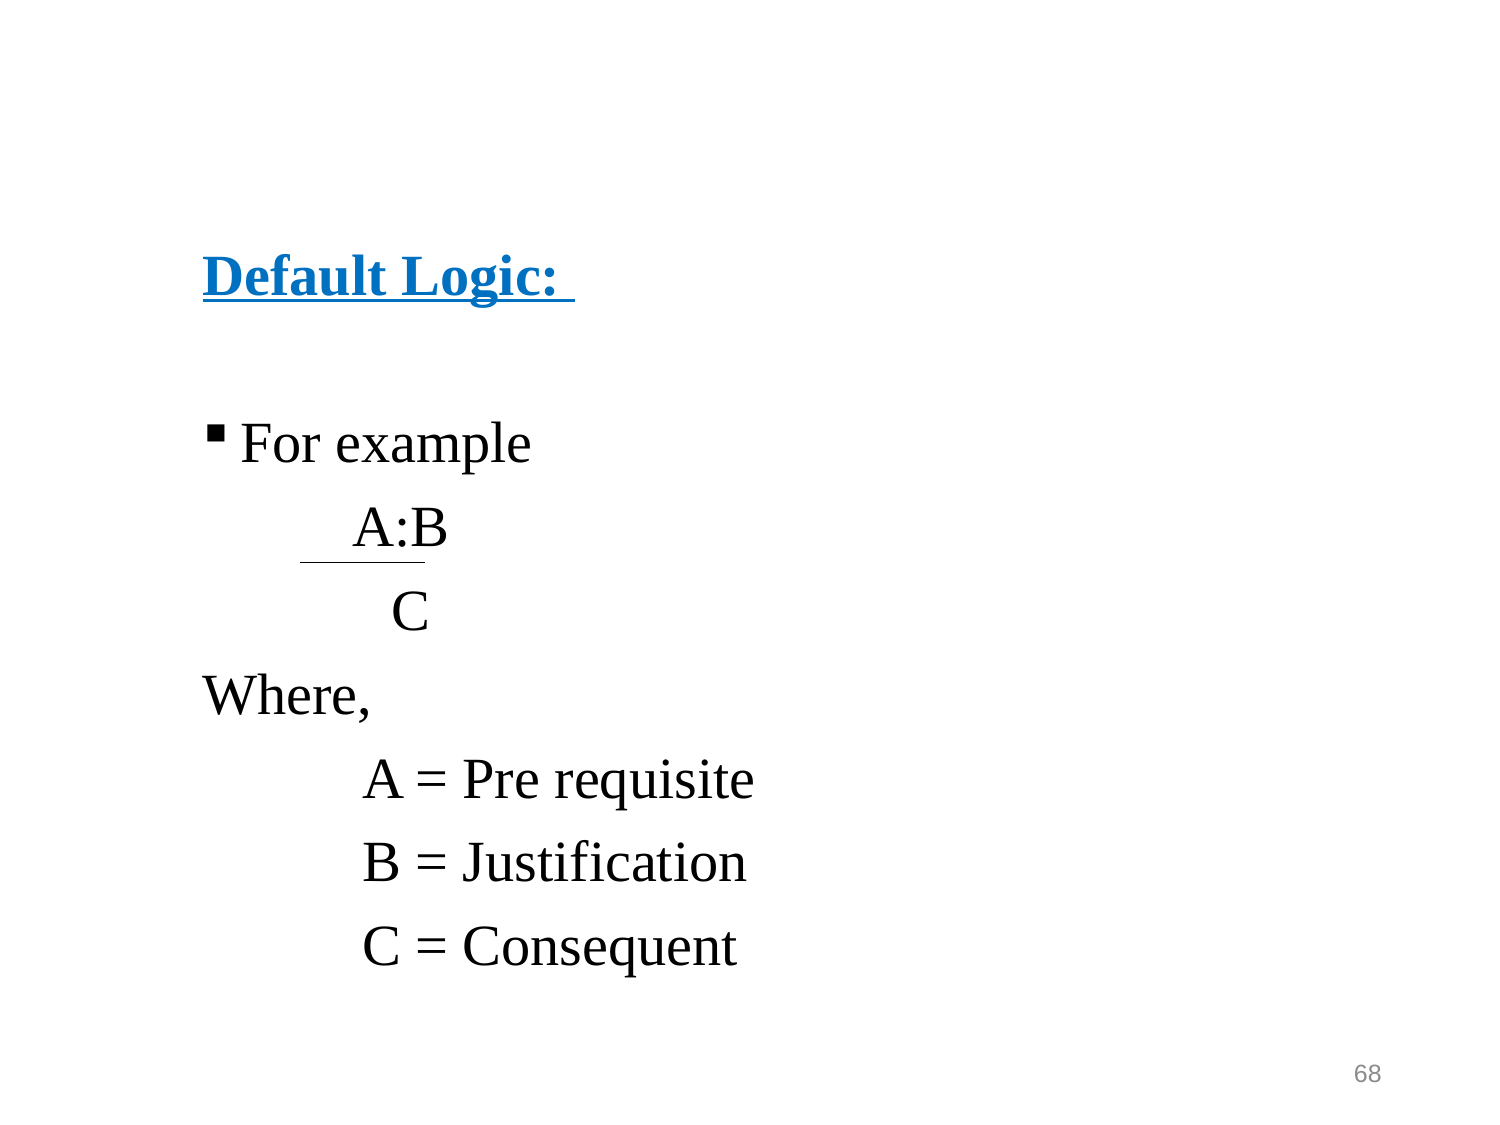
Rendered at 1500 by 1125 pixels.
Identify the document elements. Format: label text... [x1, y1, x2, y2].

slide_number 68 [1059, 1042, 1397, 1103]
list Default Logic: For example A:B C Where, A = Pre requisite B = Justification C = Consequent [187, 237, 1463, 988]
